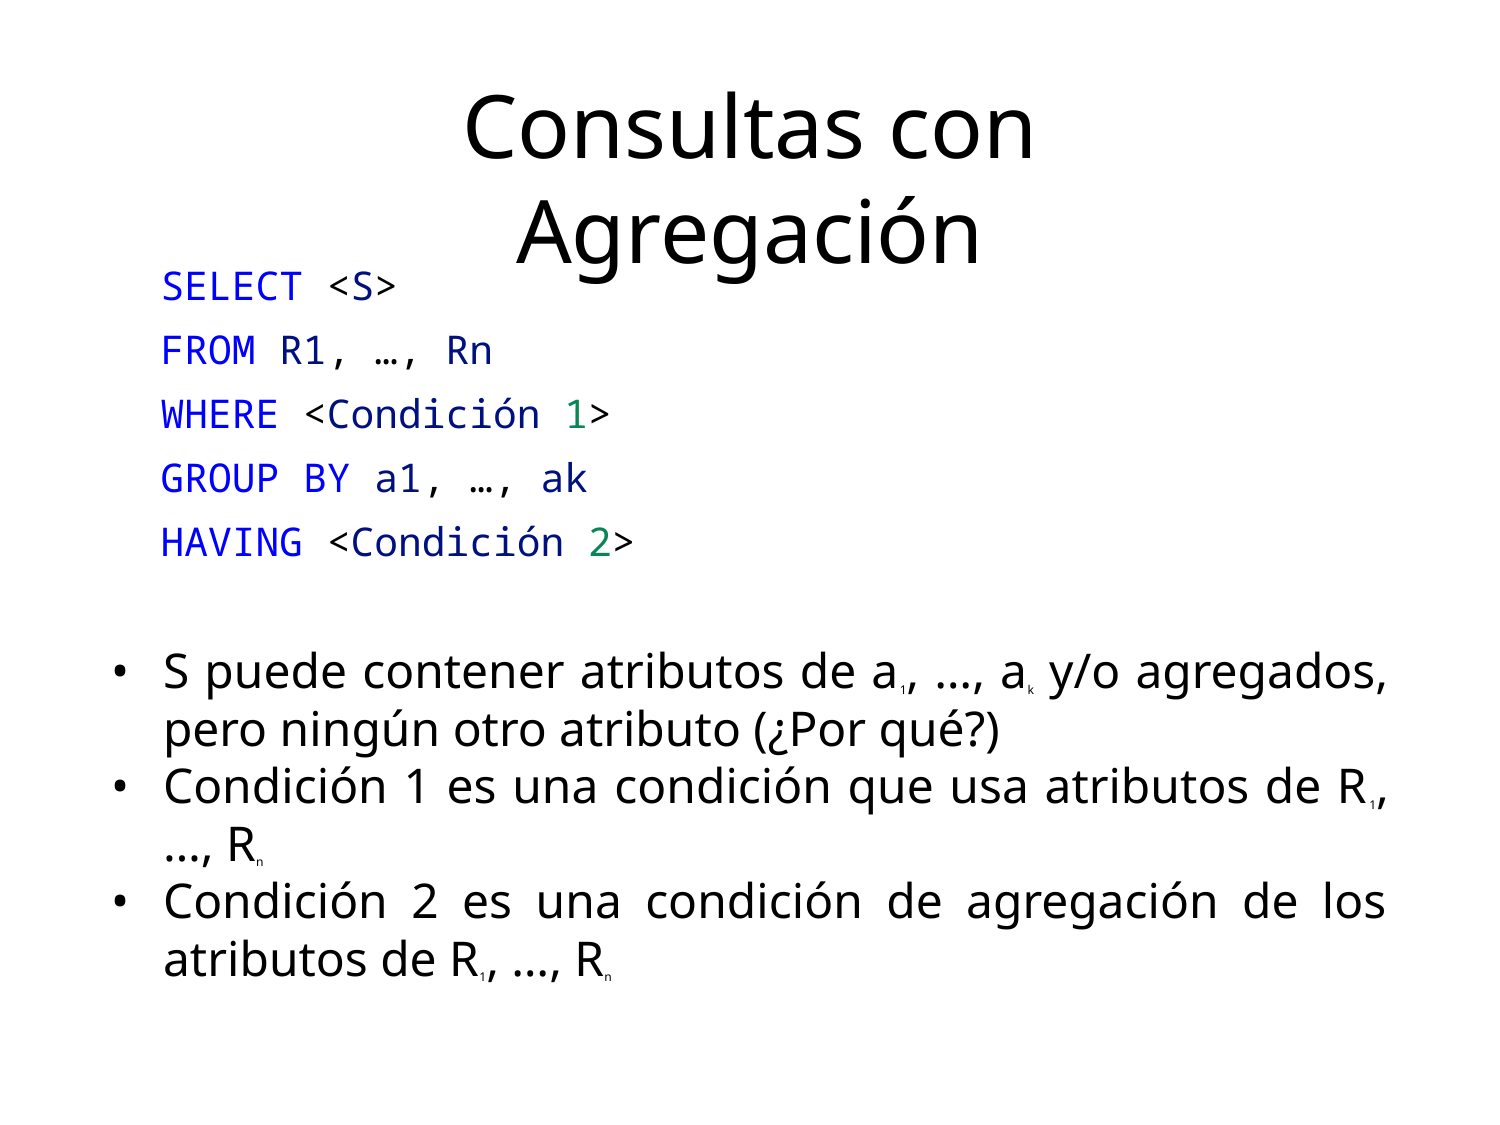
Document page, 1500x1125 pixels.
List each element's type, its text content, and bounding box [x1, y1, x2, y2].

text_box Consultas con Agregación [221, 65, 1279, 238]
text_box S puede contener atributos de a1, …, ak y/o agregados, pero ningún otro atributo (¿Por qué?) Condición 1 es una condición que usa atributos de R1, …, Rn Condición 2 es una condición de agregación de los atributos de R1, …, Rn [105, 635, 1395, 992]
text_box SELECT <S> FROM R1, …, Rn WHERE <Condición 1> GROUP BY a1, …, ak HAVING <Condición 2> [154, 238, 1346, 635]
